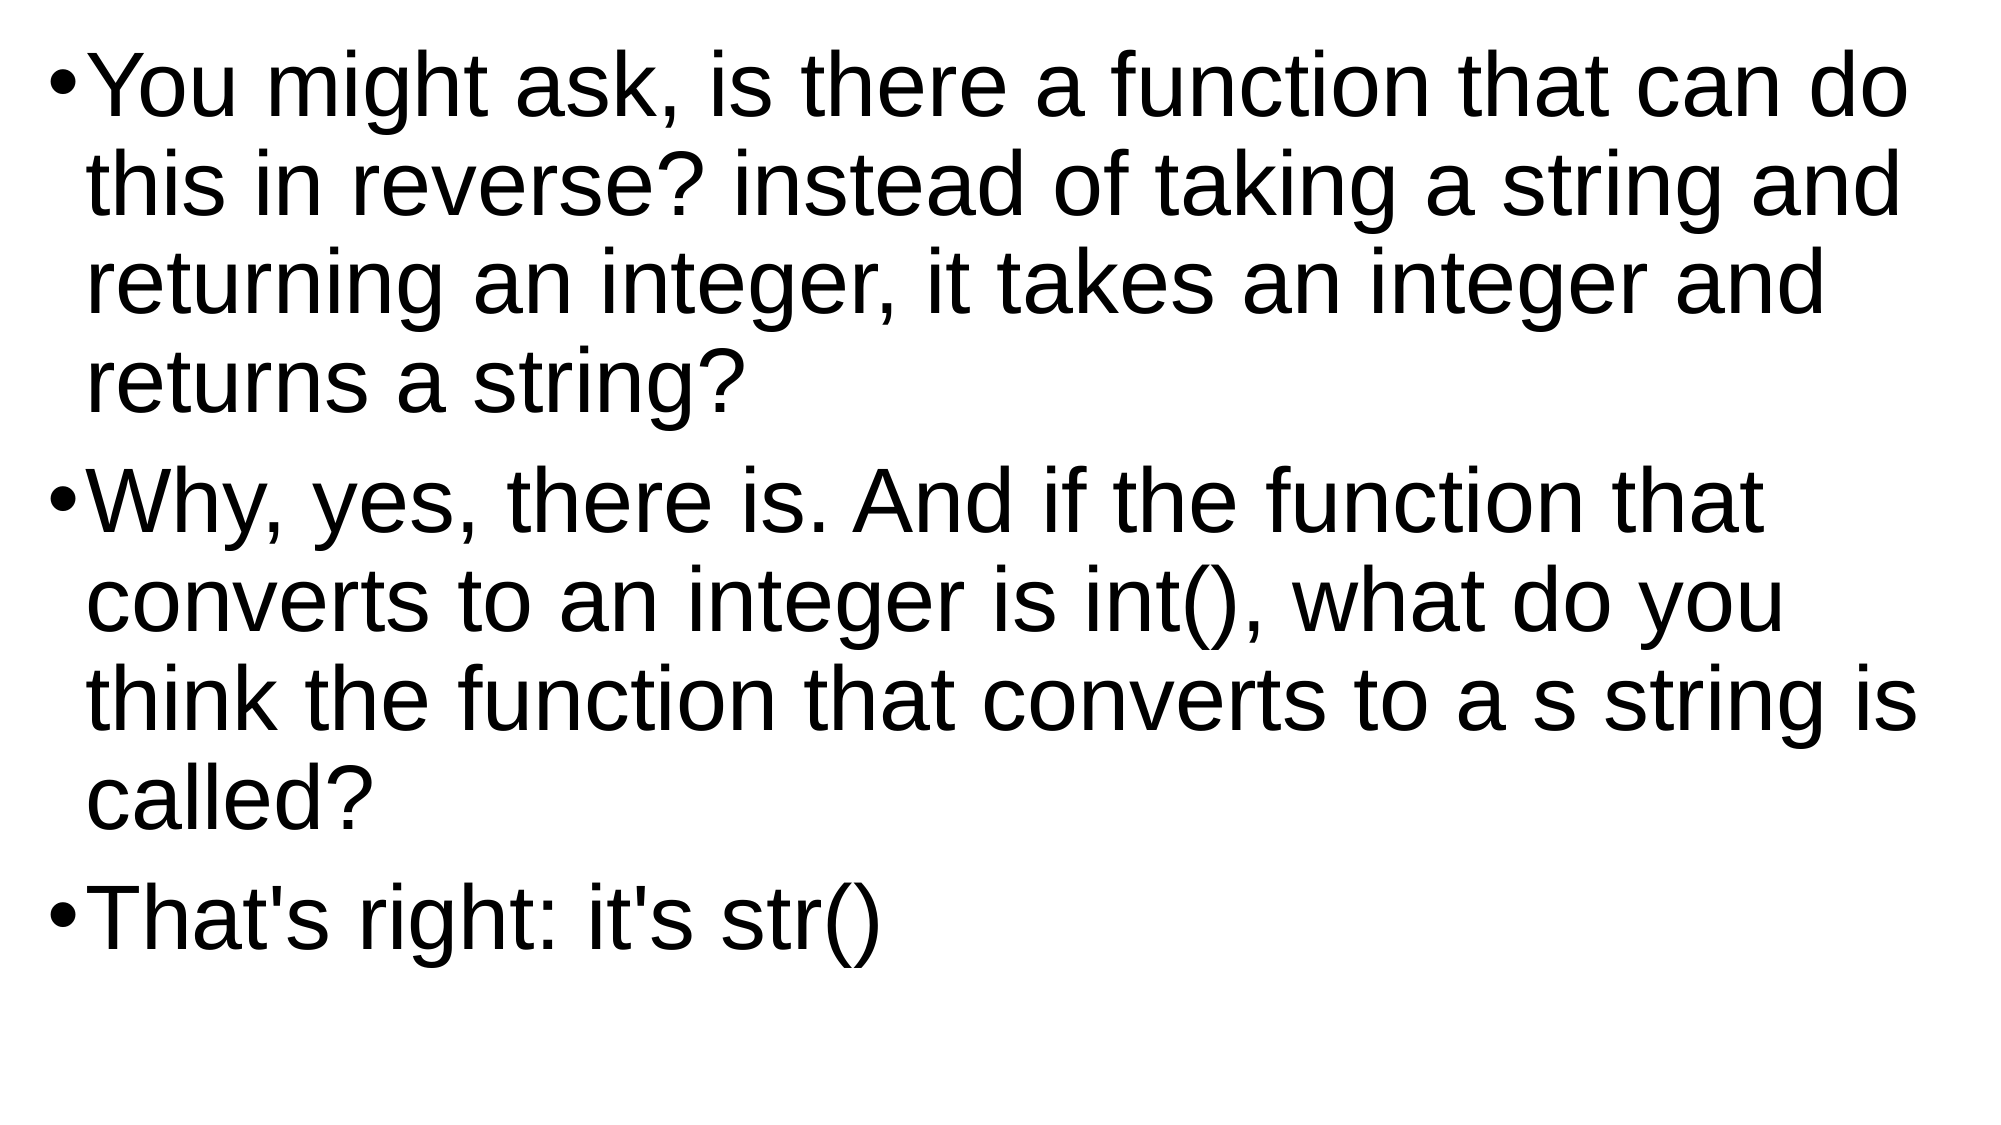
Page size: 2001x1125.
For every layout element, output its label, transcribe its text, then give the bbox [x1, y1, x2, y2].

list You might ask, is there a function that can do this in reverse? instead of taking a string and returning an integer, it takes an integer and returns a string? Why, yes, there is. And if the function that converts to an integer is int(), what do you think the function that converts to a s string is called? That's right: it's str() [32, 29, 1967, 1091]
